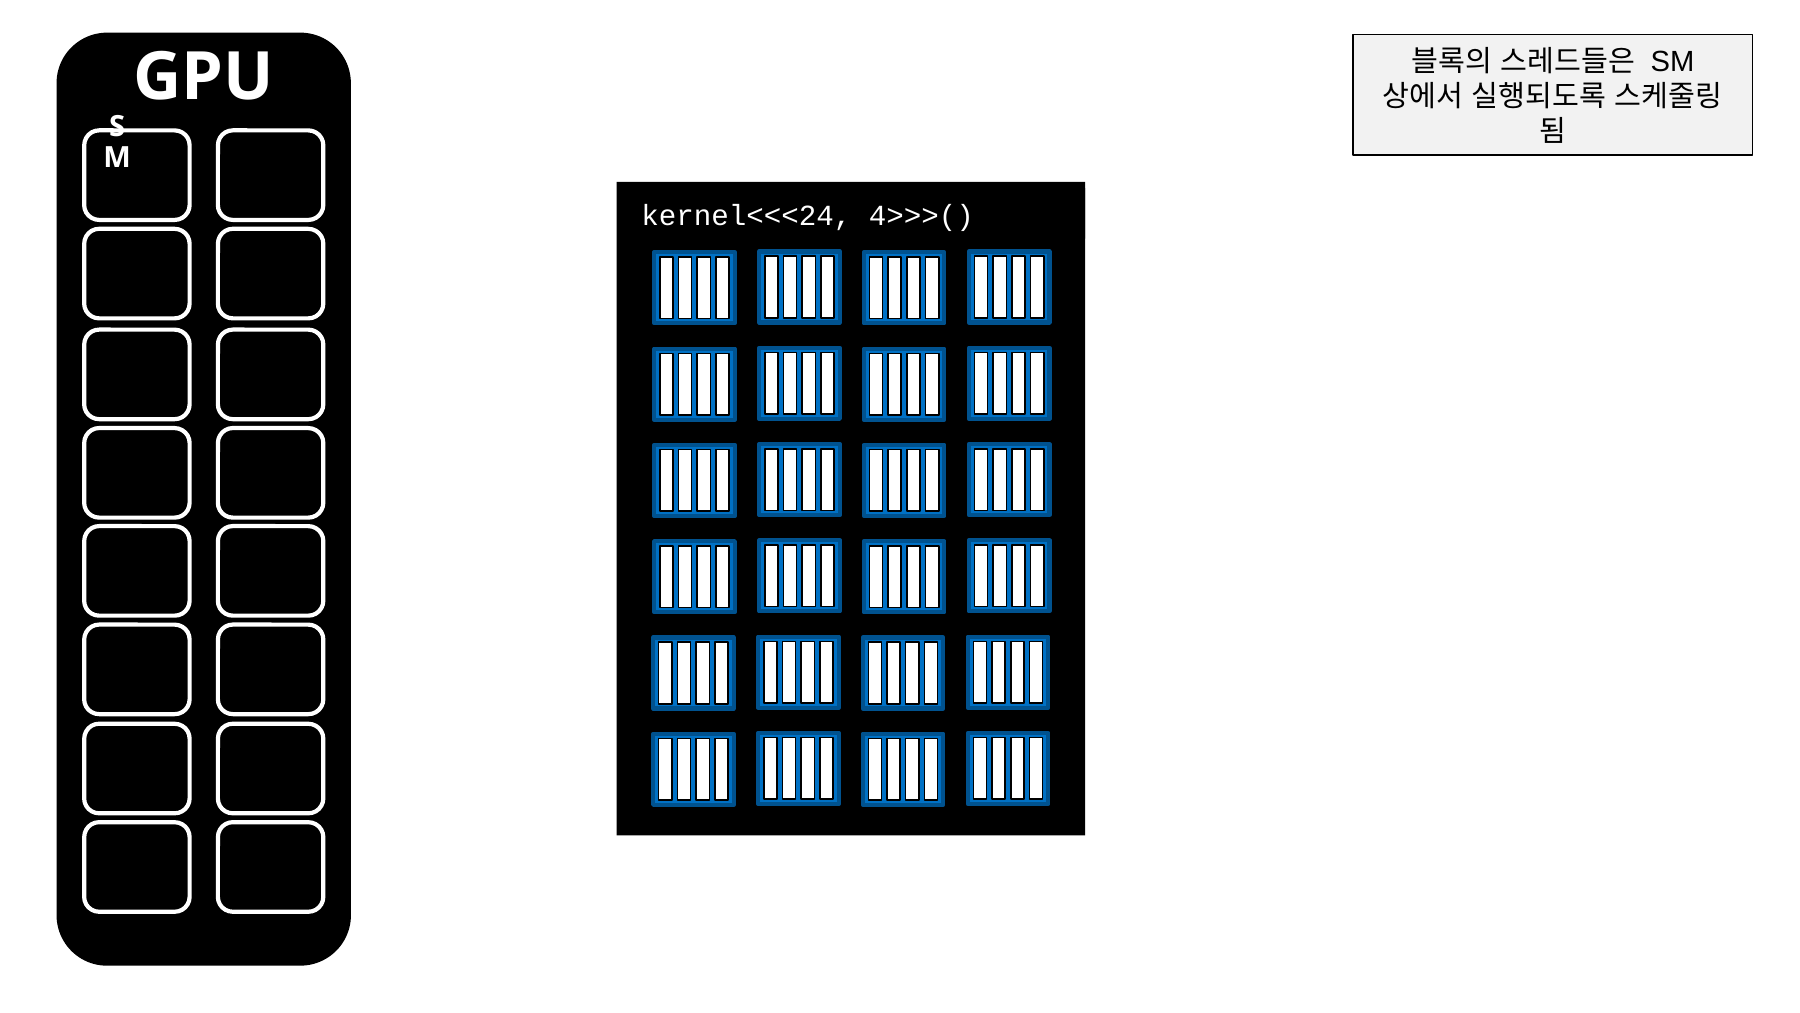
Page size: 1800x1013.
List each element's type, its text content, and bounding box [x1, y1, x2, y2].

text_box [58, 34, 349, 964]
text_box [83, 130, 324, 913]
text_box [653, 251, 1050, 420]
title GPU [114, 24, 293, 122]
text_box kernel<<<24, 4>>>() [626, 188, 1086, 239]
text_box 블록의 스레드들은 SM 상에서 실행되도록 스케줄링 됨 [1353, 34, 1753, 156]
text_box [616, 181, 1086, 836]
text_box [652, 636, 1049, 806]
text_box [653, 443, 1050, 613]
